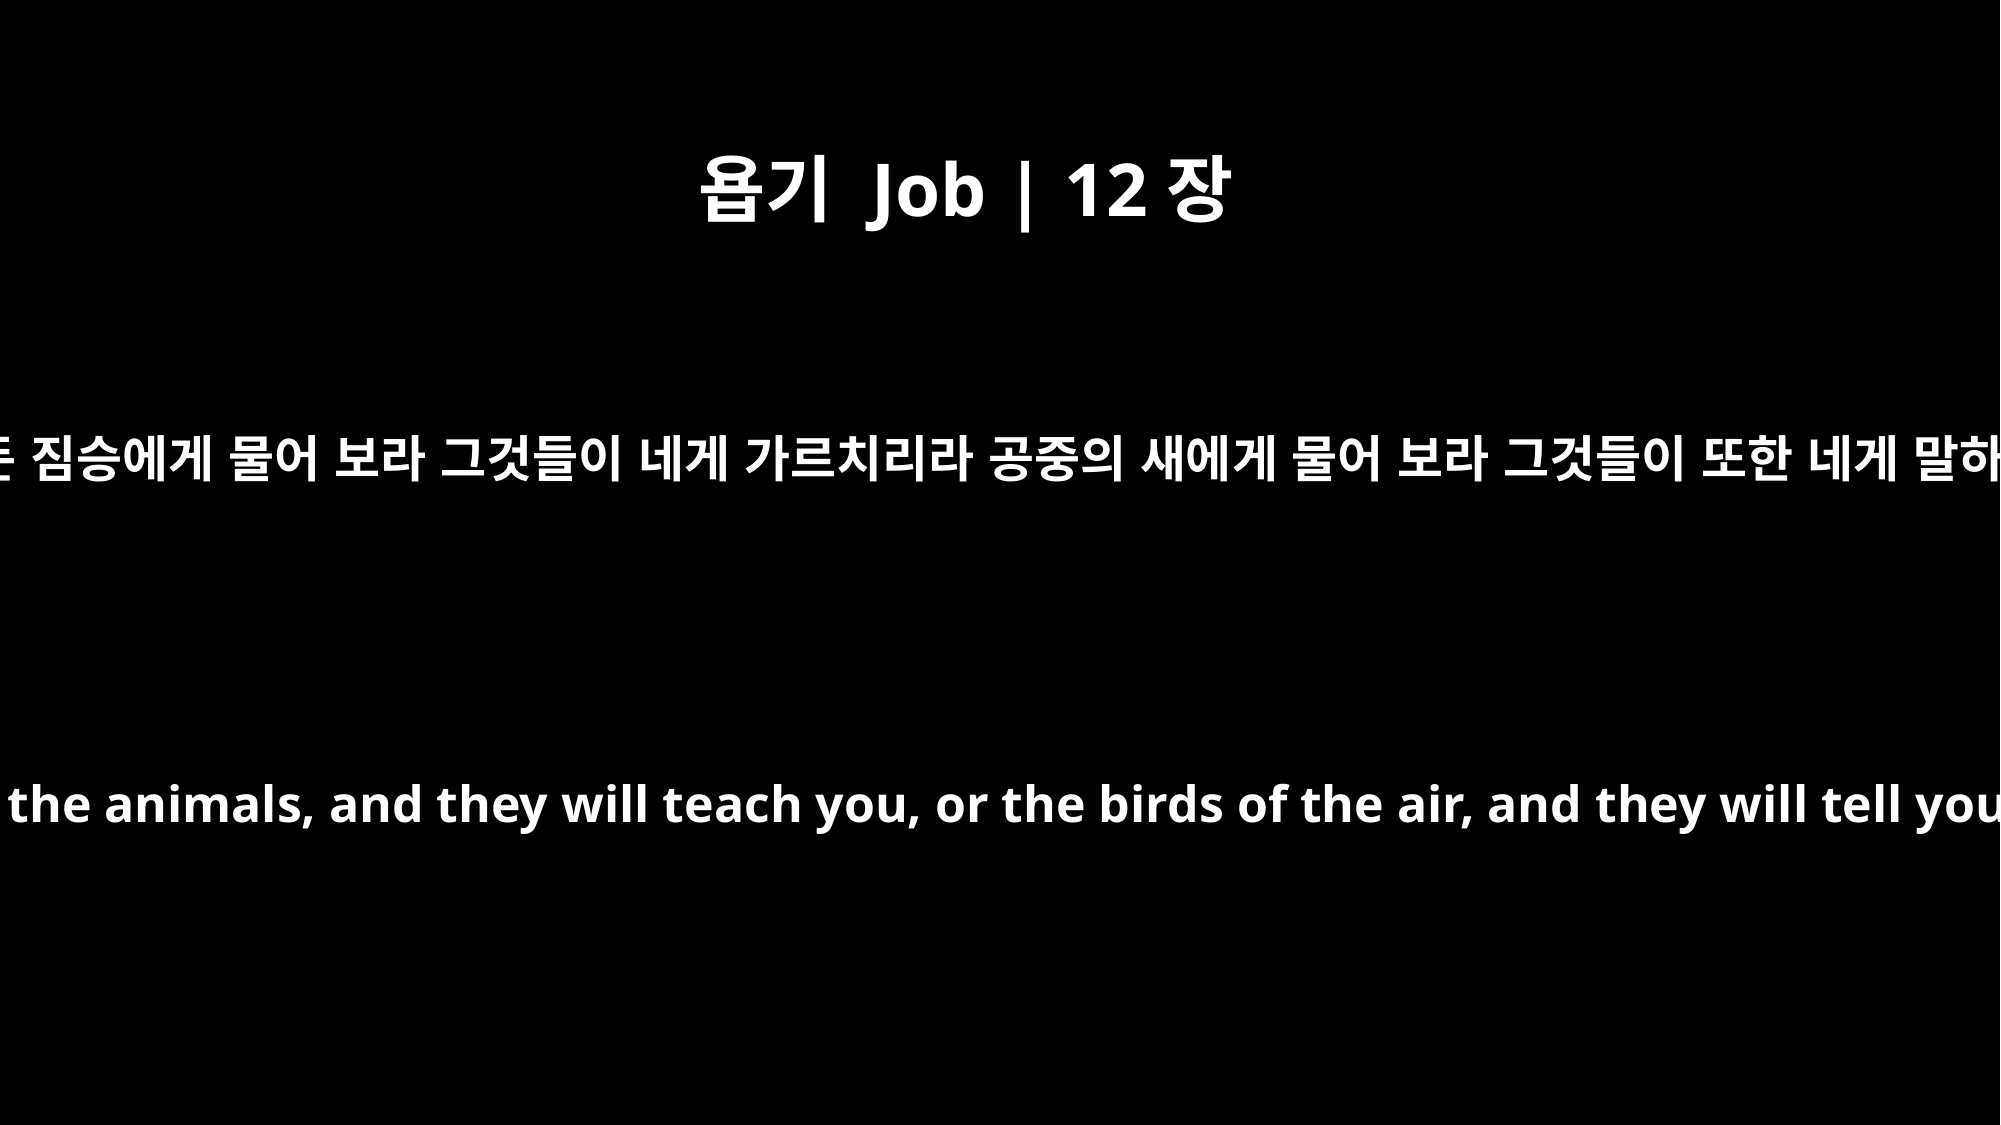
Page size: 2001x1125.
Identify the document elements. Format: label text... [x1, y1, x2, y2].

text_box "But ask the animals, and they will teach you, or the birds of the air, and they will tell you; [0, 764, 2000, 840]
text_box 7 이제 모든 짐승에게 물어 보라 그것들이 네게 가르치리라 공중의 새에게 물어 보라 그것들이 또한 네게 말하리라 [0, 359, 2000, 495]
text_box 욥기 Job | 12장 [683, 136, 1249, 239]
